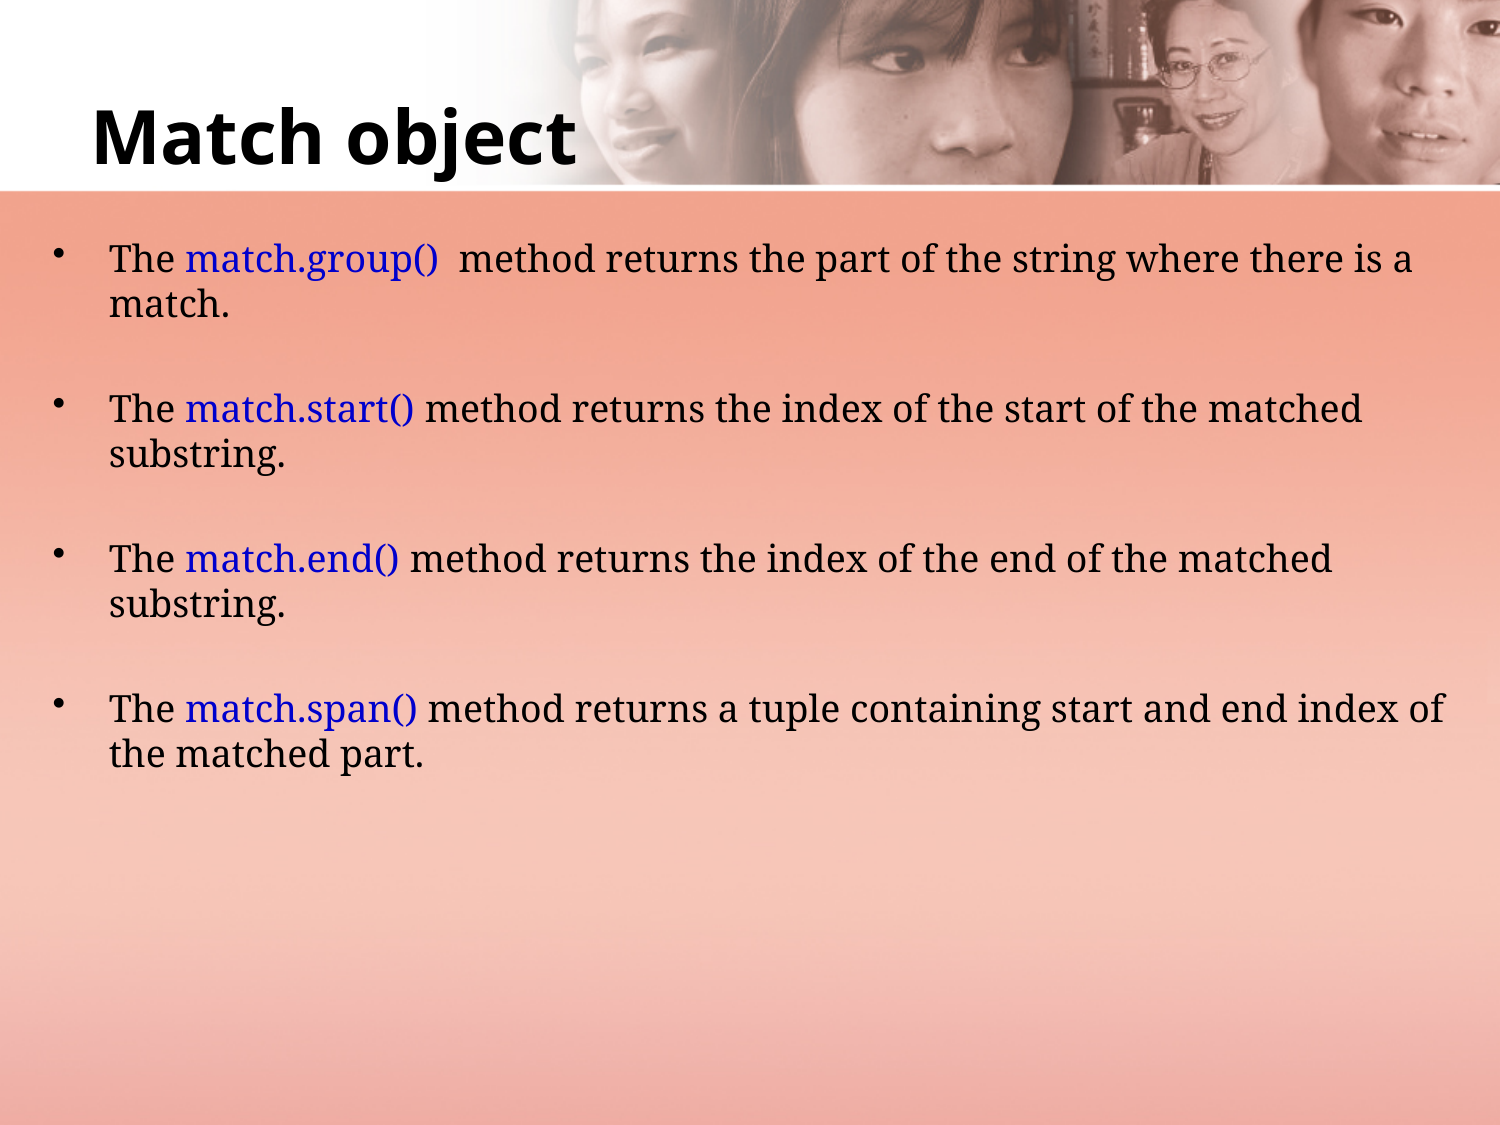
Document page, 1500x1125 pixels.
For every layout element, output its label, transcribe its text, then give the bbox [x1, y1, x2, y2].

picture [0, 0, 1500, 1125]
title Match object [75, 12, 1188, 174]
list The match.group() method returns the part of the string where there is a match. The match.start() method returns the index of the start of the matched substring. The match.end() method returns the index of the end of the matched substring. The match.span() method returns a tuple containing start and end index of the matched part. [37, 174, 1500, 1100]
